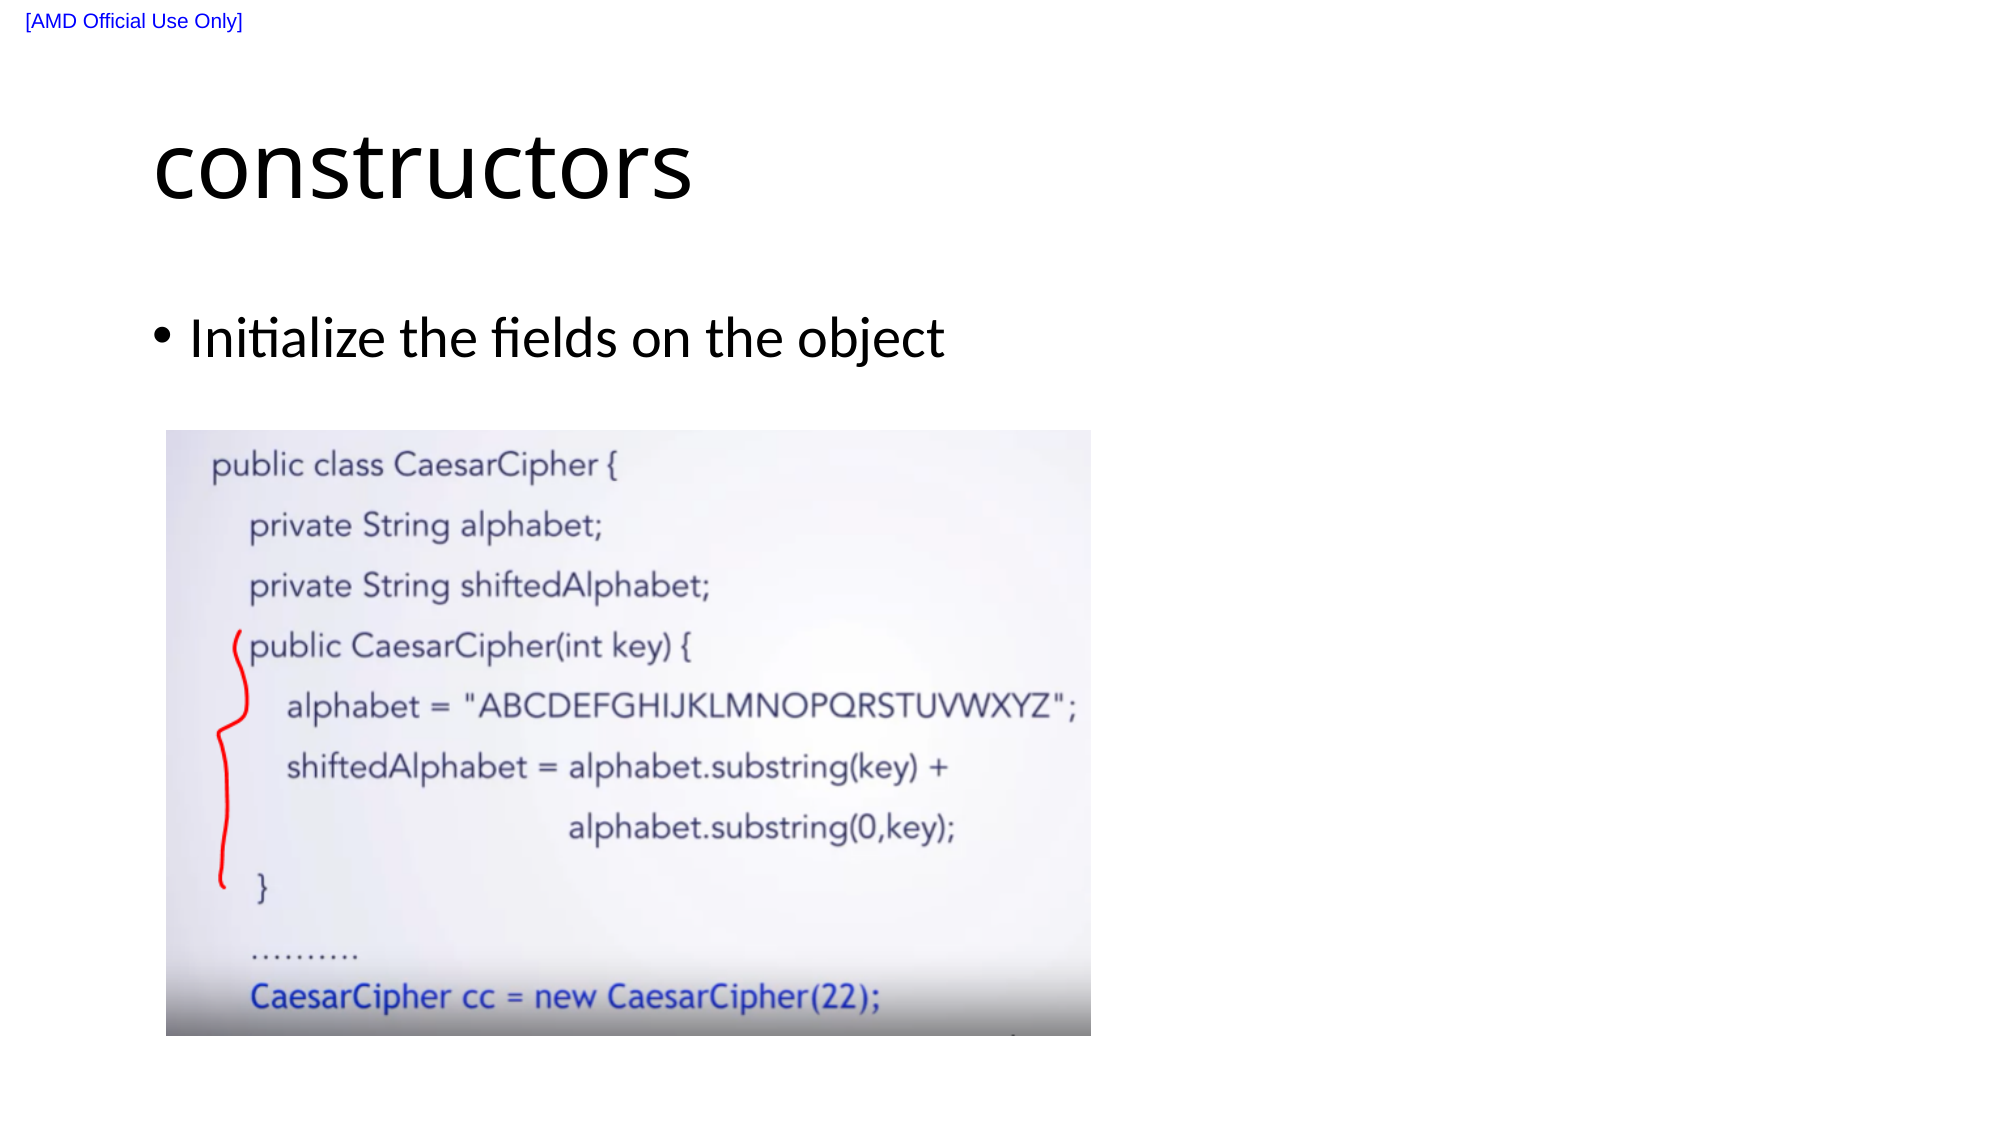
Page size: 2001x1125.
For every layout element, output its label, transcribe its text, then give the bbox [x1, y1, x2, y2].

title constructors [137, 59, 1863, 278]
picture [166, 430, 1091, 1036]
list Initialize the fields on the object [137, 299, 1863, 1014]
